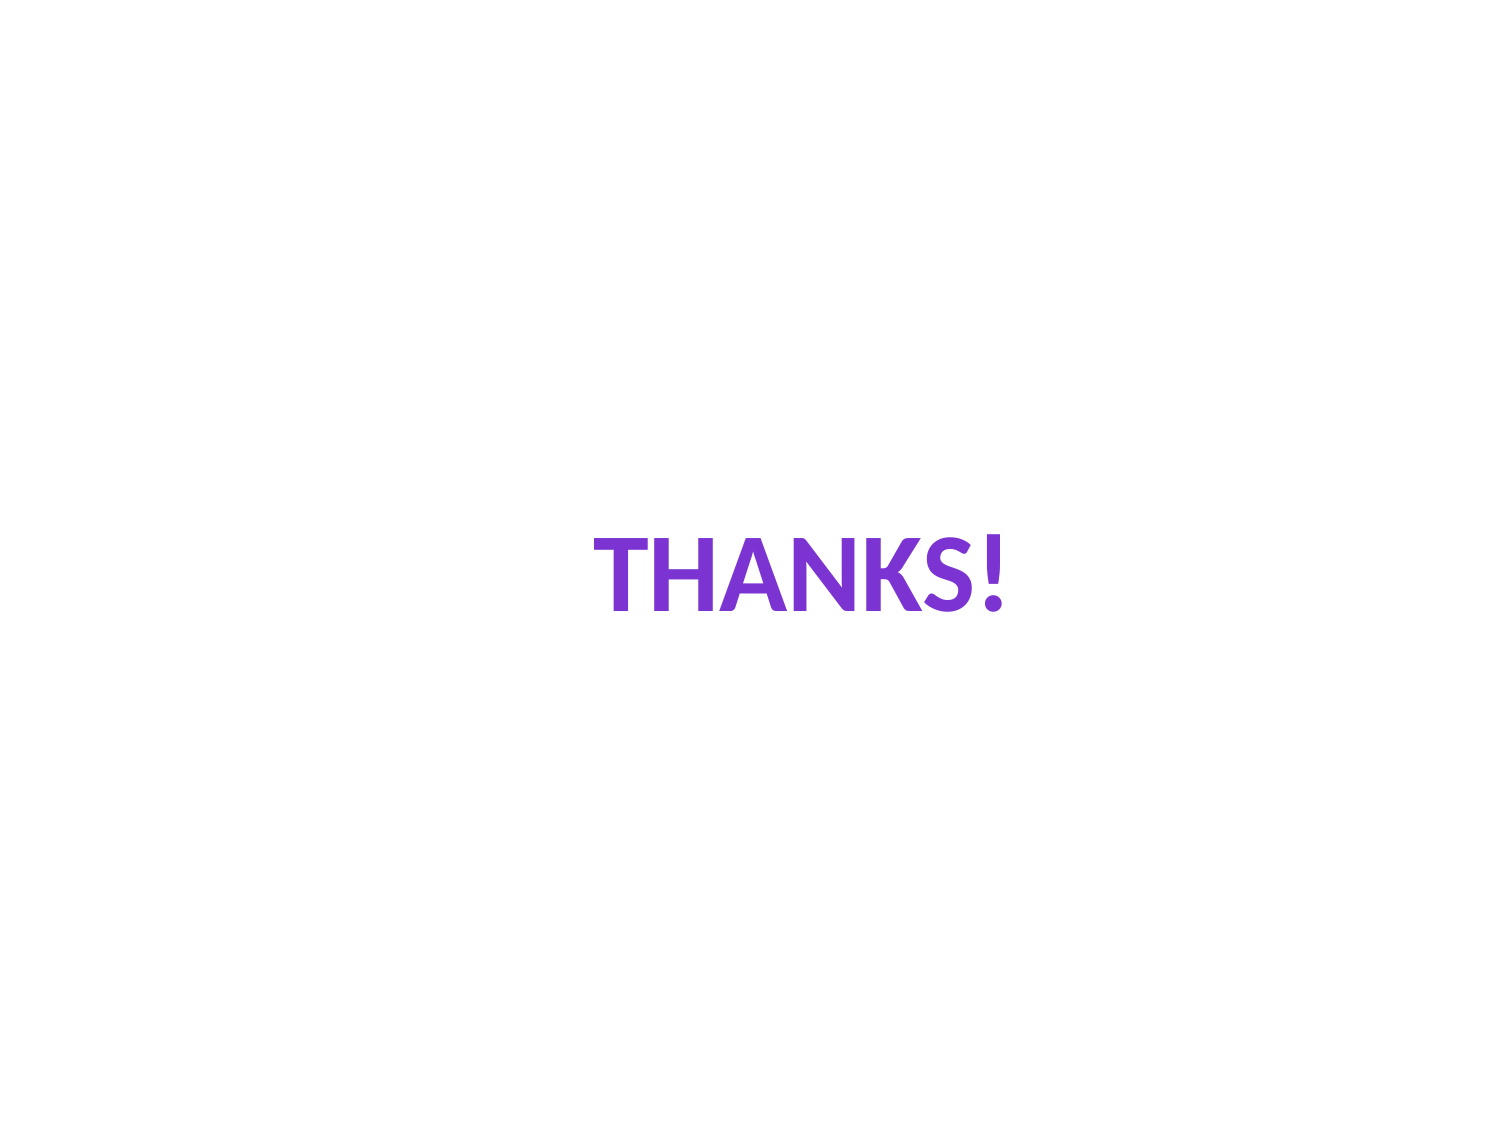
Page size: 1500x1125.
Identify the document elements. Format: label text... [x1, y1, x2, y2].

text_box Thanks! [312, 491, 1294, 642]
